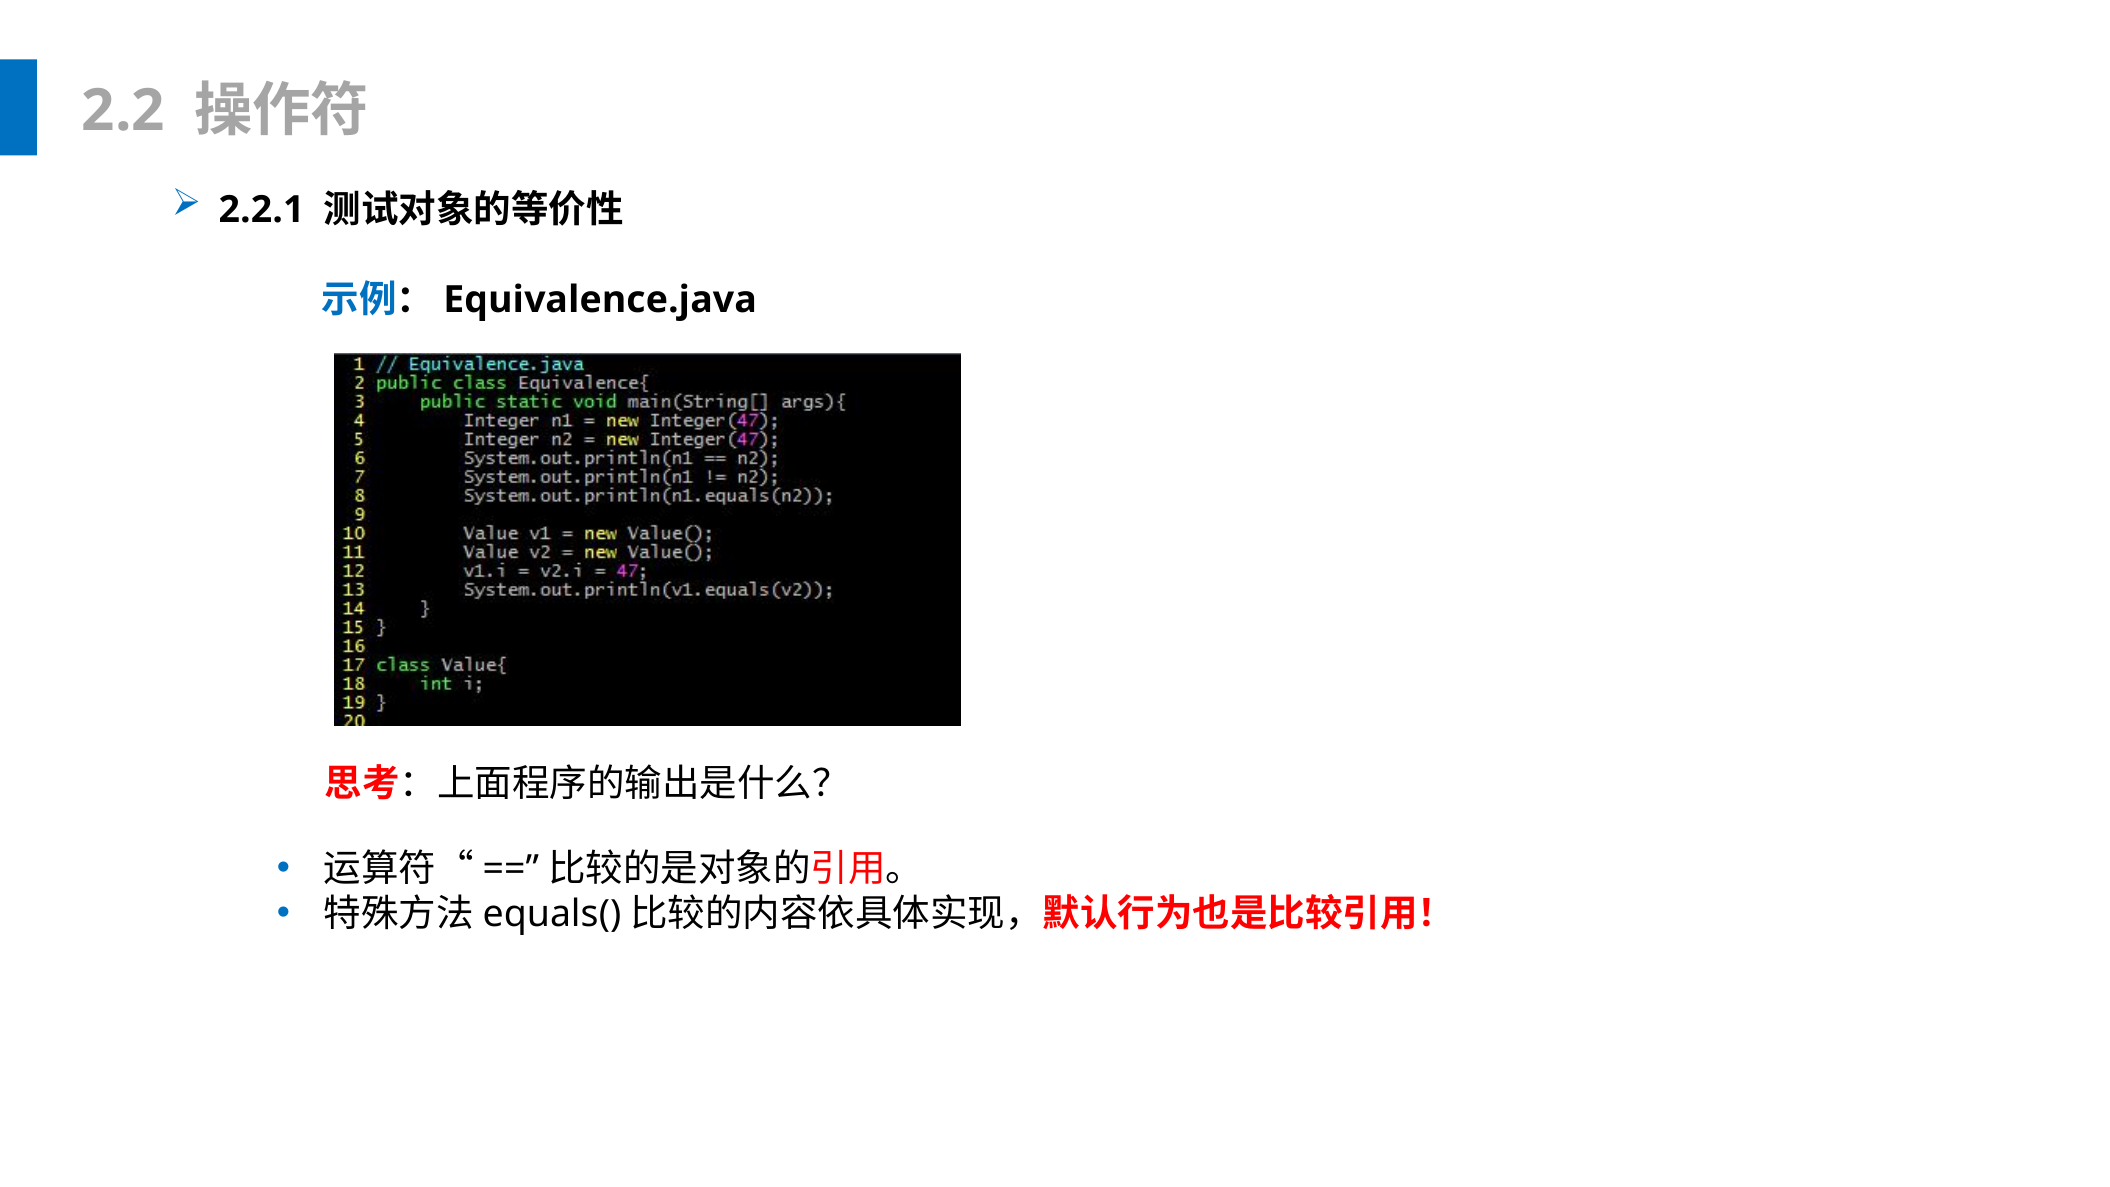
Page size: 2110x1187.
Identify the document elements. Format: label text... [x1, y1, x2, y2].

picture [334, 353, 961, 726]
text_box 运算符“==”比较的是对象的引用。 特殊方法equals()比较的内容依具体实现，默认行为也是比较引用！ [157, 836, 1953, 942]
text_box 2.2.1 测试对象的等价性 示例：Equivalence.java [157, 177, 1953, 327]
text_box 思考：上面程序的输出是什么？ [160, 751, 1956, 811]
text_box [0, 59, 384, 156]
